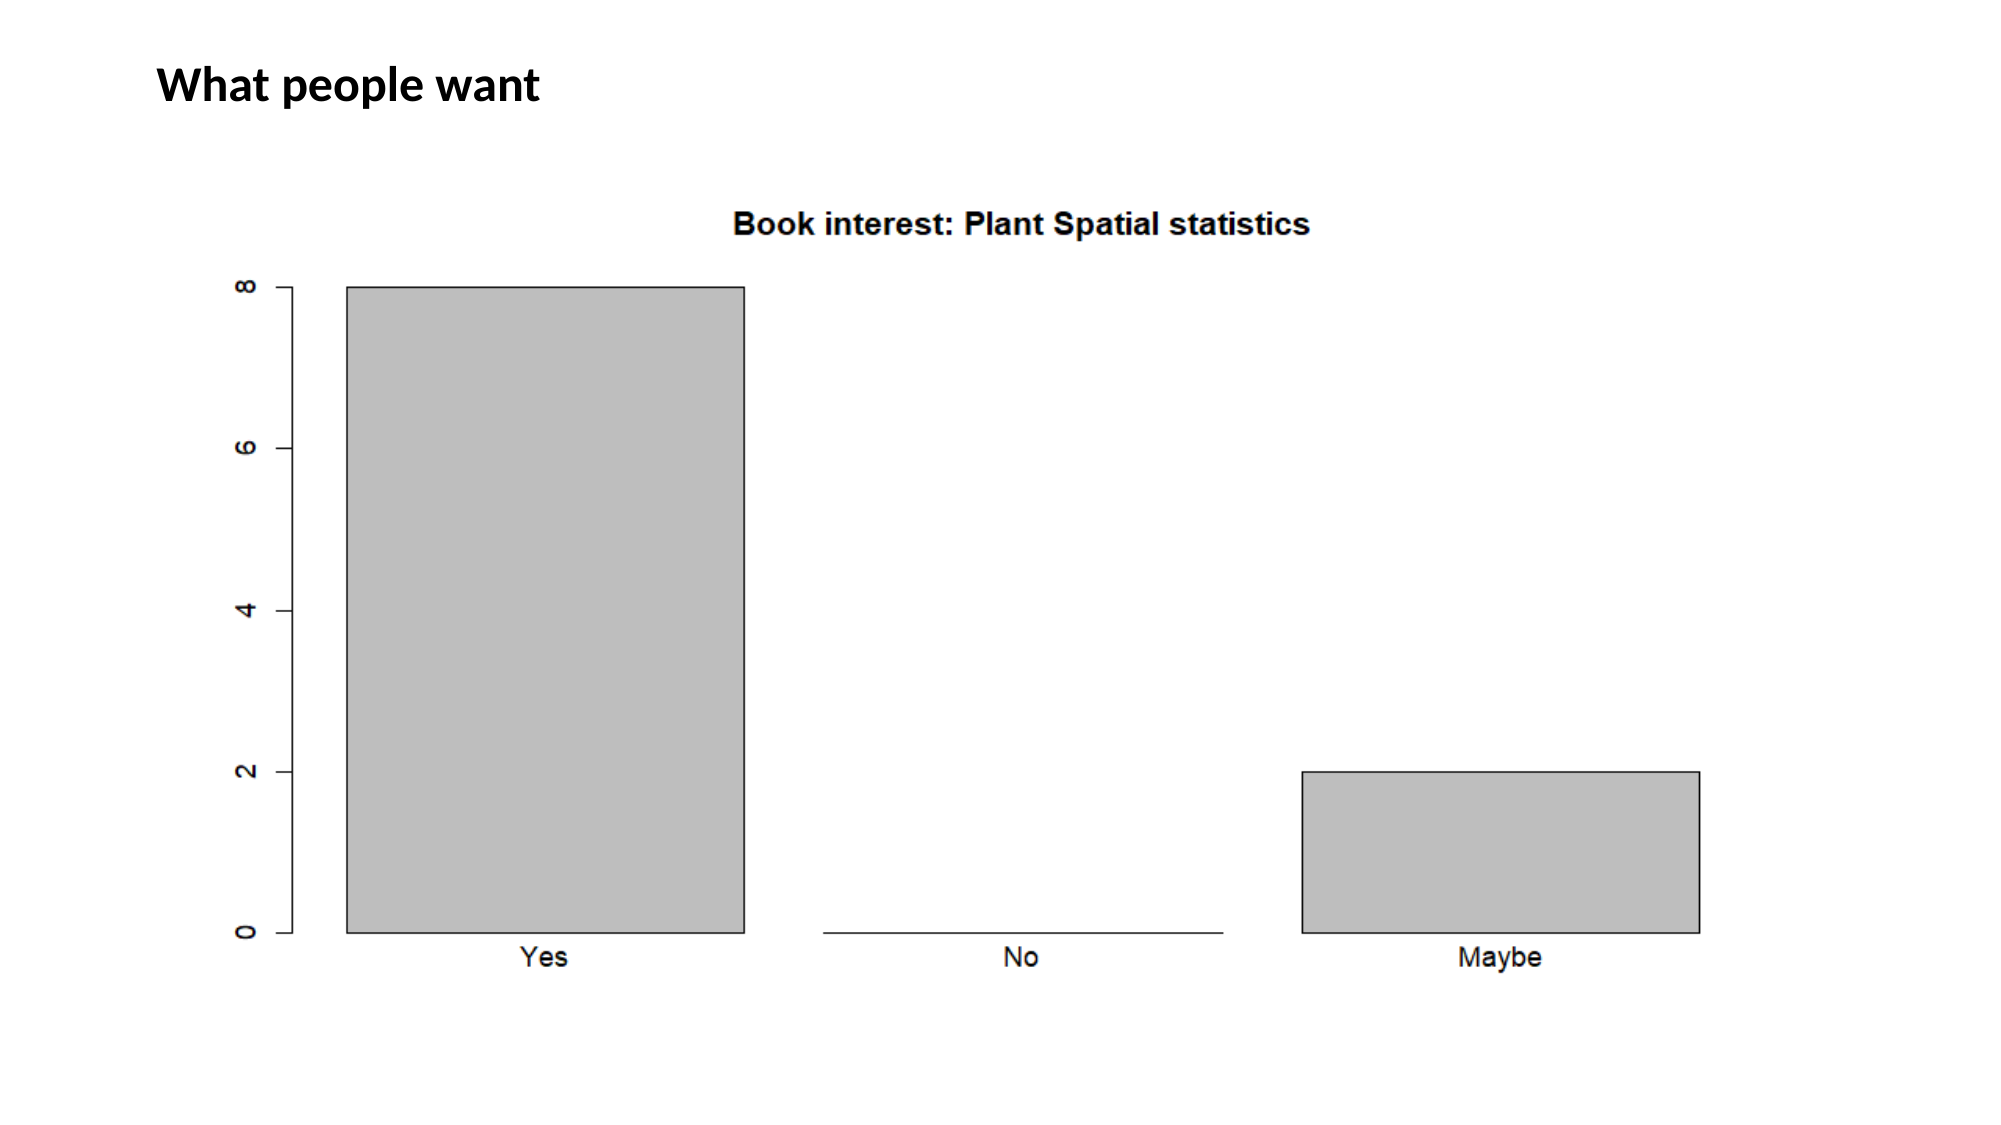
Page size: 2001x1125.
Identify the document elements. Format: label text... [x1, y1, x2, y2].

text_box What people want [141, 43, 556, 119]
picture [162, 157, 1821, 1103]
